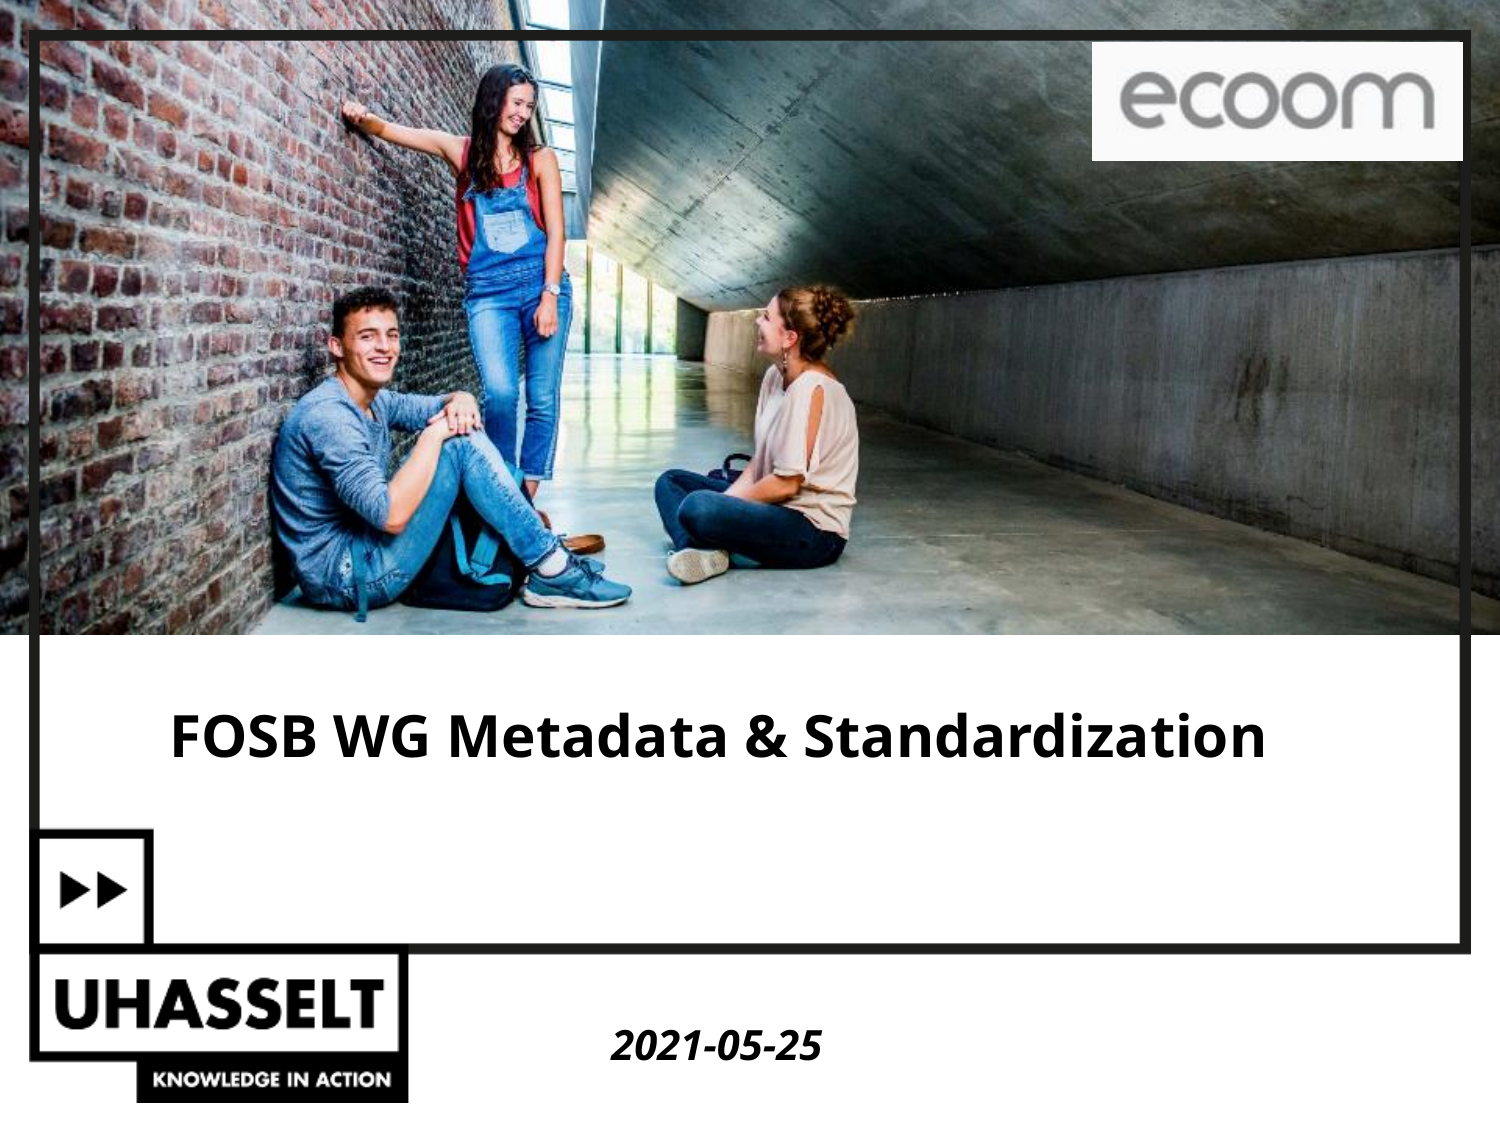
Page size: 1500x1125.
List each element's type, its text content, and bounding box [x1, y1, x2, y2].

subtitle 2021-05-25 [596, 1011, 1500, 1083]
picture [0, 0, 1500, 1103]
title FOSB WG Metadata & Standardization [4, 704, 1434, 835]
